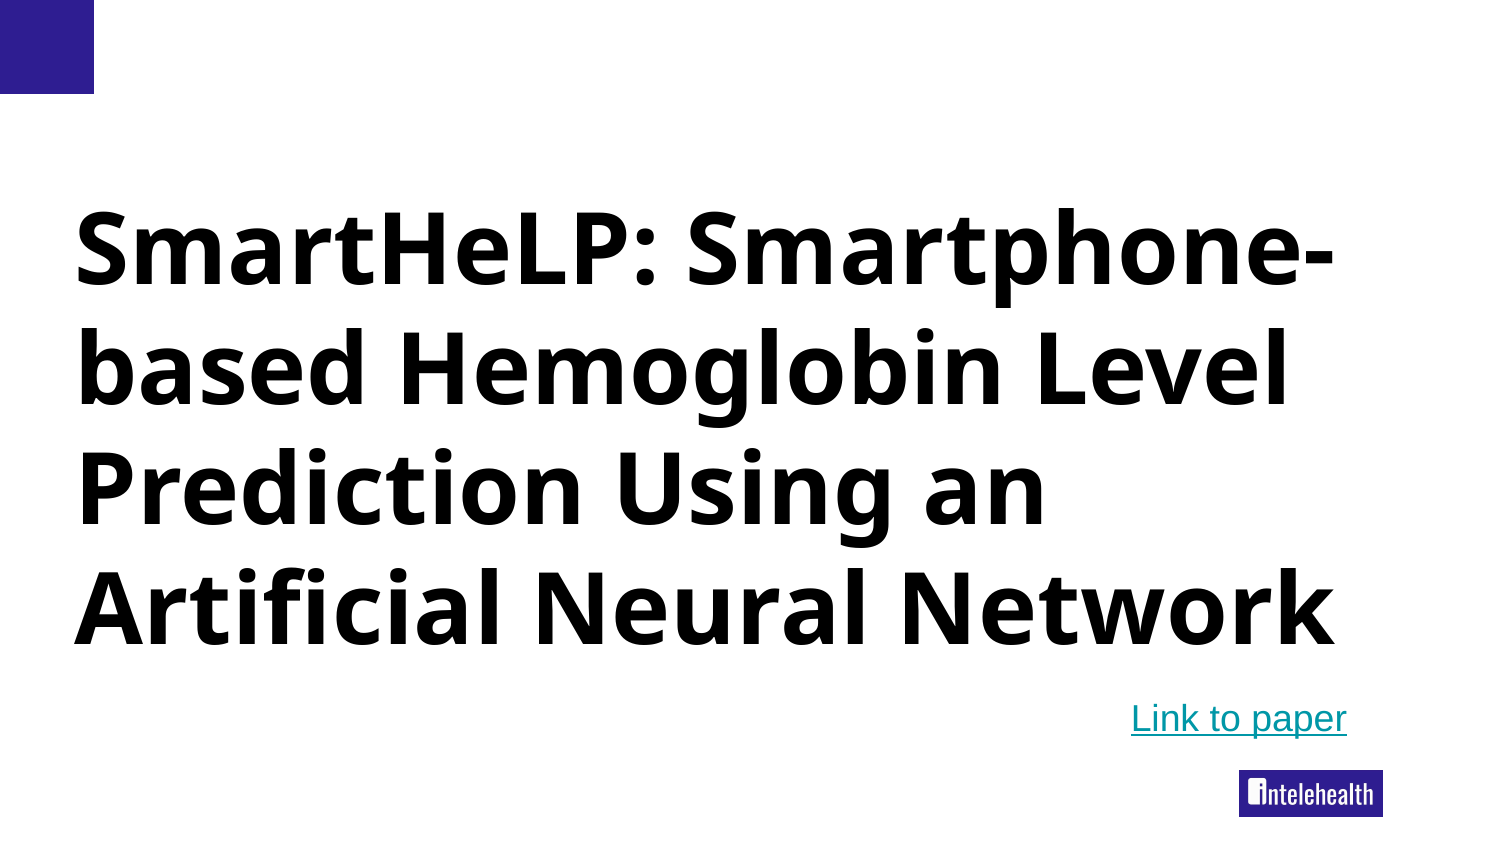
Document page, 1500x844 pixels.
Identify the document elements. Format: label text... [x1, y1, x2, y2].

subtitle Link to paper [1115, 679, 1441, 844]
title SmartHeLP: Smartphone- based Hemoglobin Level Prediction Using an Artificial Neural Network [59, 169, 1441, 680]
